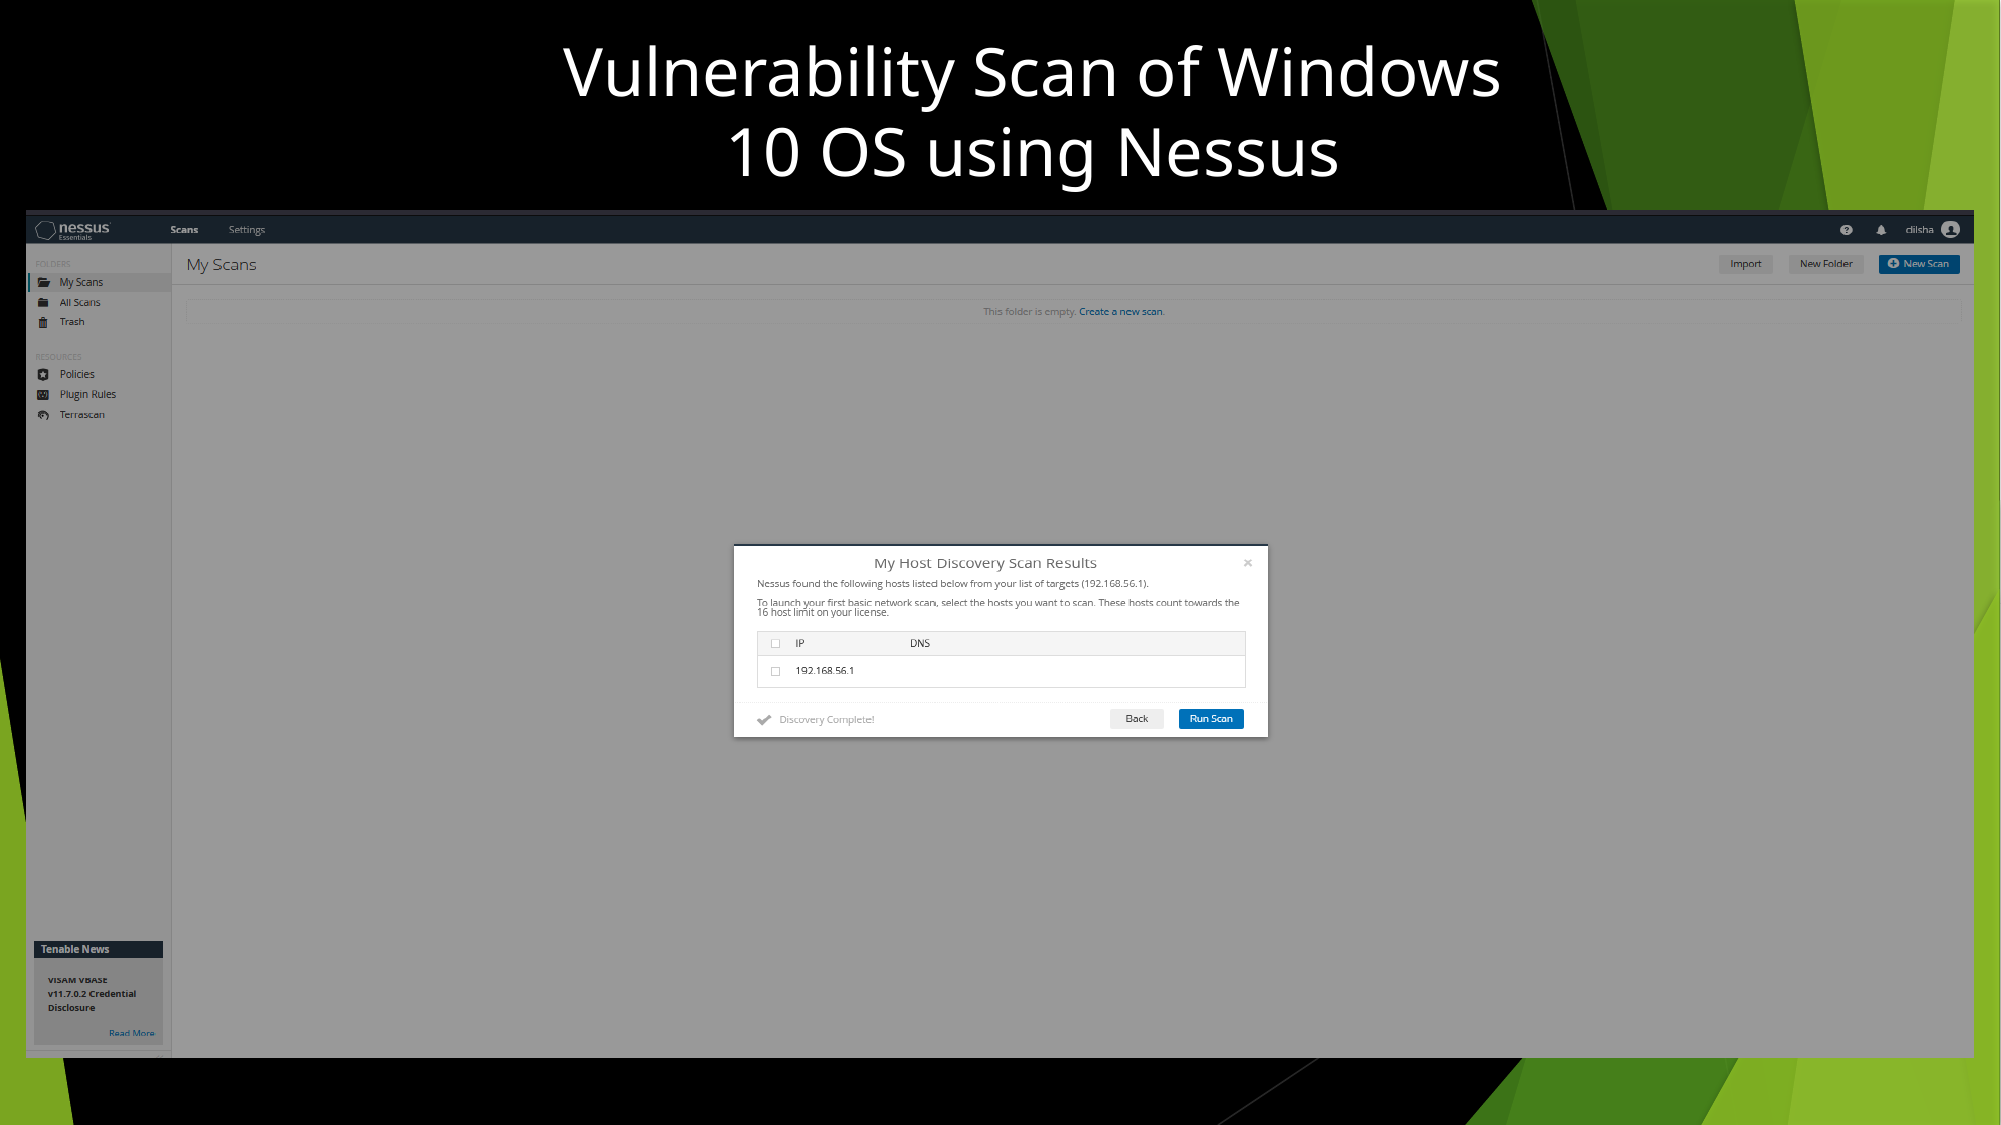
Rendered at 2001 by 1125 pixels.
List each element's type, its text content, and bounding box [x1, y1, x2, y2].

picture [26, 210, 1974, 1058]
text_box Vulnerability Scan of Windows 10 OS using Nessus [508, 22, 1559, 207]
